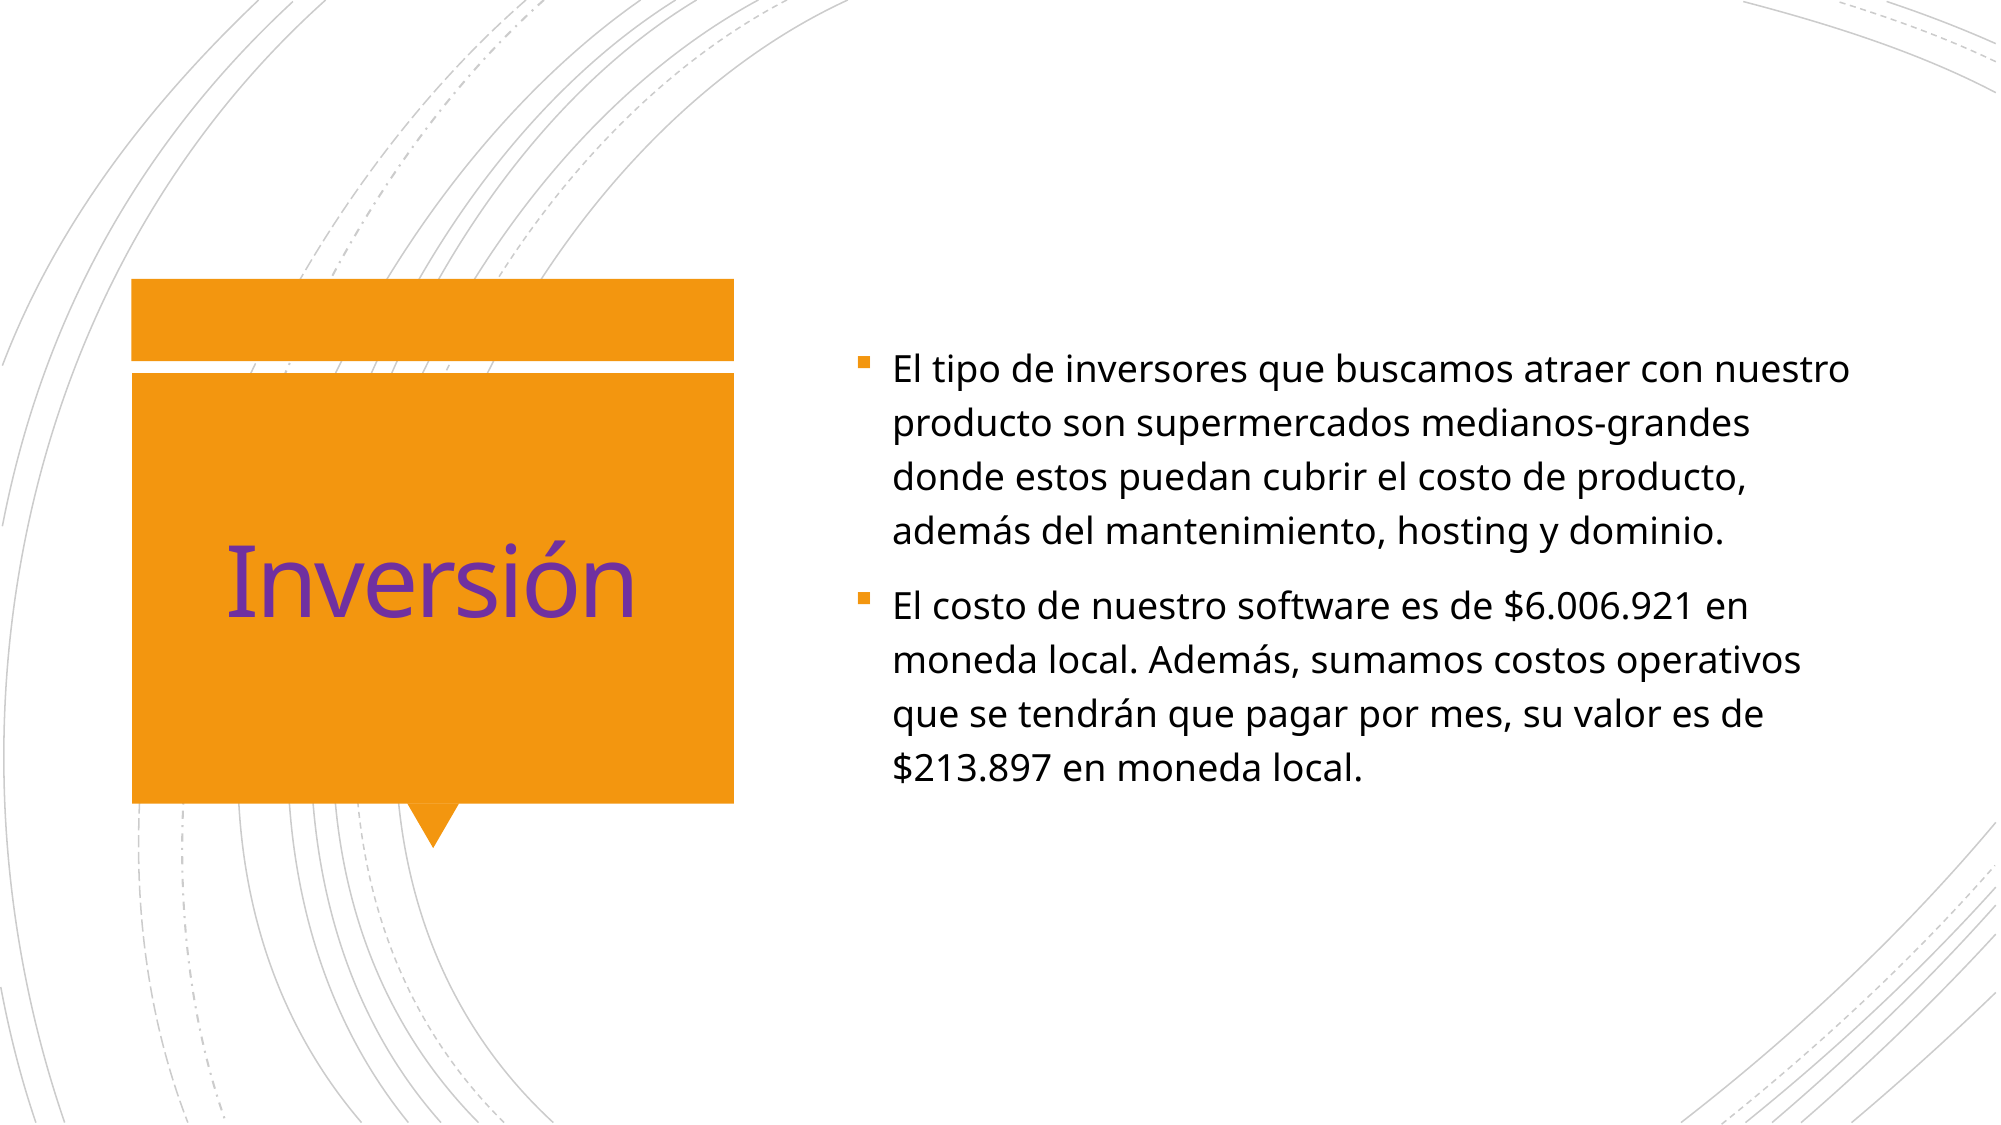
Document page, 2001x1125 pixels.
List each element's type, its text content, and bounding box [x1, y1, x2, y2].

title Inversión [145, 385, 720, 789]
list El tipo de inversores que buscamos atraer con nuestro producto son supermercados medianos-grandes donde estos puedan cubrir el costo de producto, además del mantenimiento, hosting y dominio. El costo de nuestro software es de $6.006.921 en moneda local. Además, sumamos costos operativos que se tendrán que pagar por mes, su valor es de $213.897 en moneda local. [839, 131, 1871, 993]
